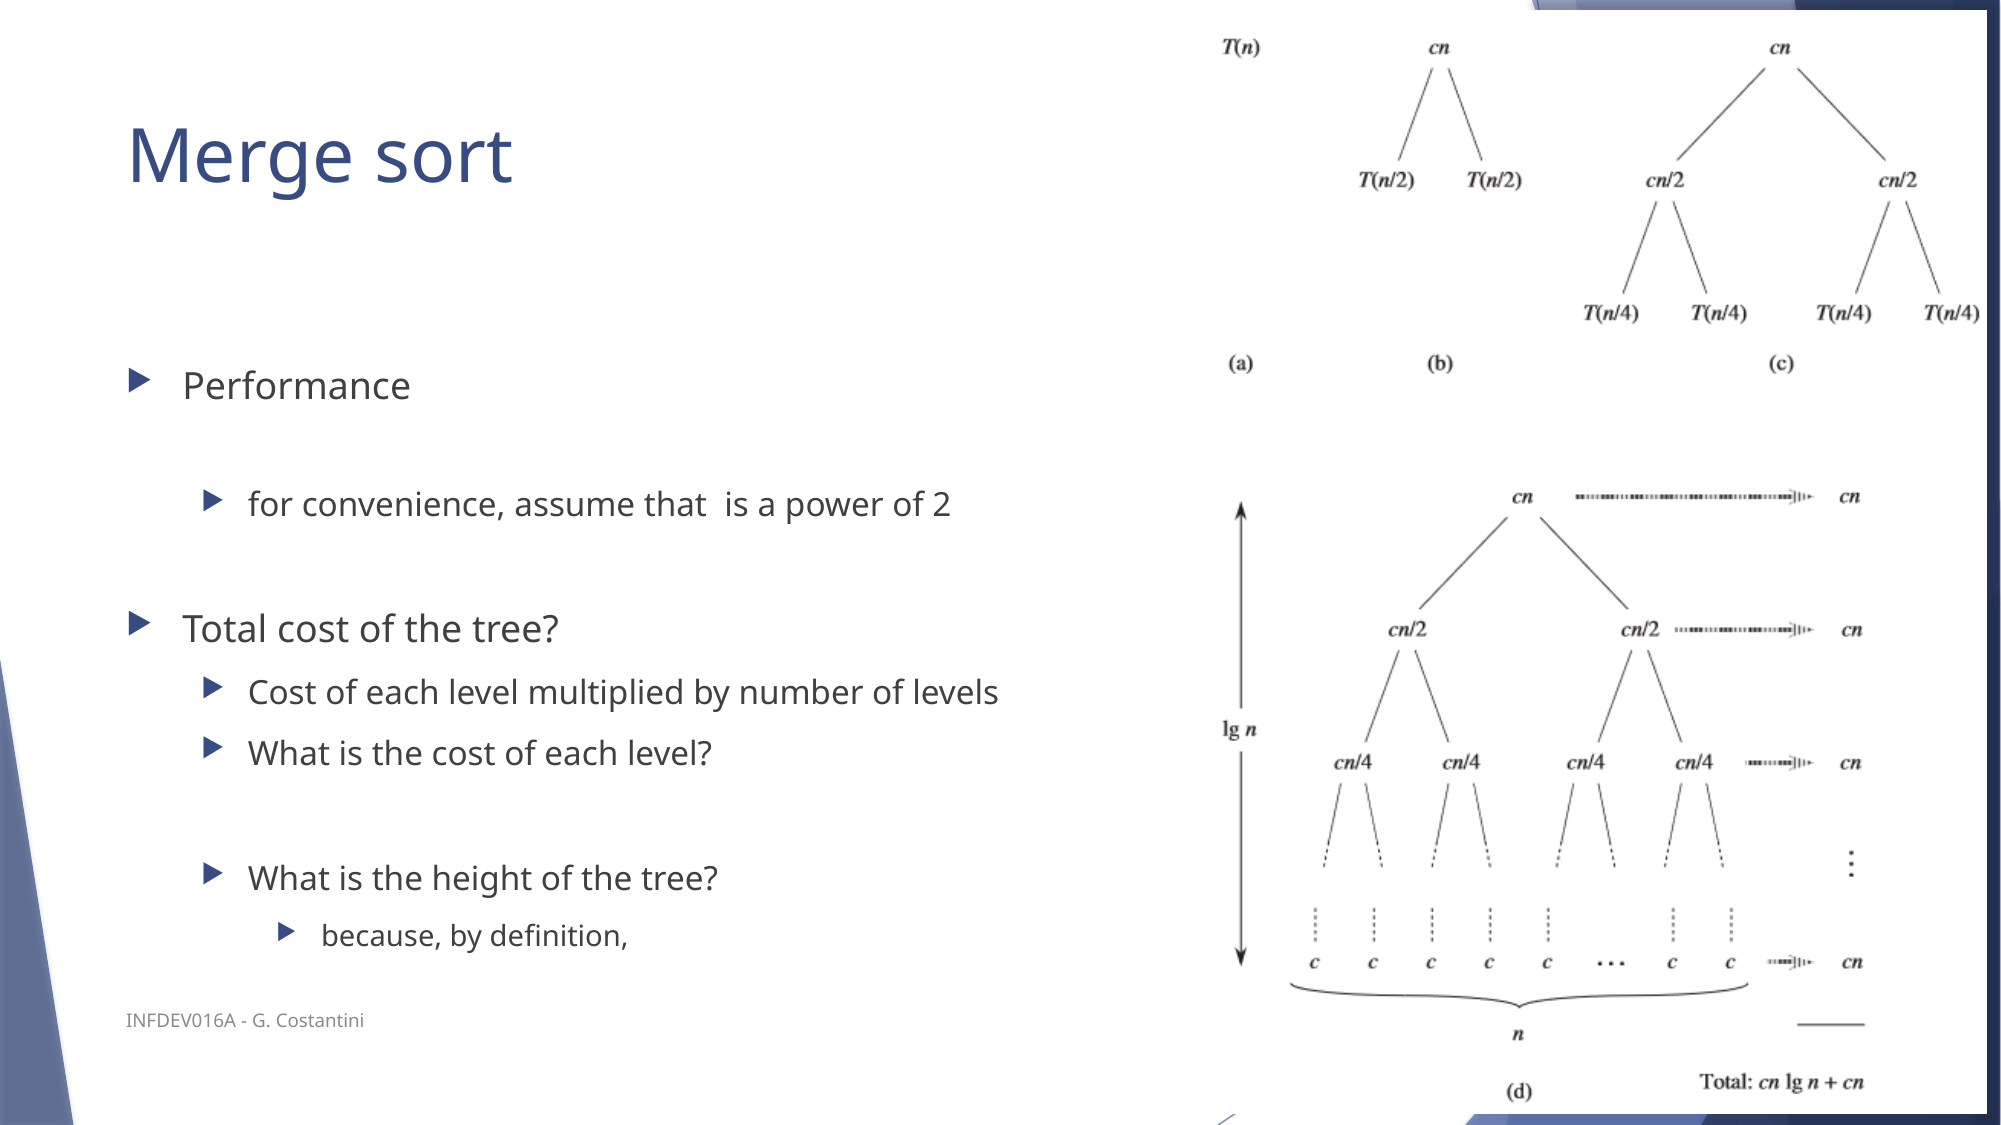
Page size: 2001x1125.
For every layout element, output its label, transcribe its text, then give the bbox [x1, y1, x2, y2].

footer INFDEV016A - G. Costantini [111, 991, 1145, 1051]
picture [1194, 9, 1988, 1114]
title Merge sort [111, 99, 1190, 317]
